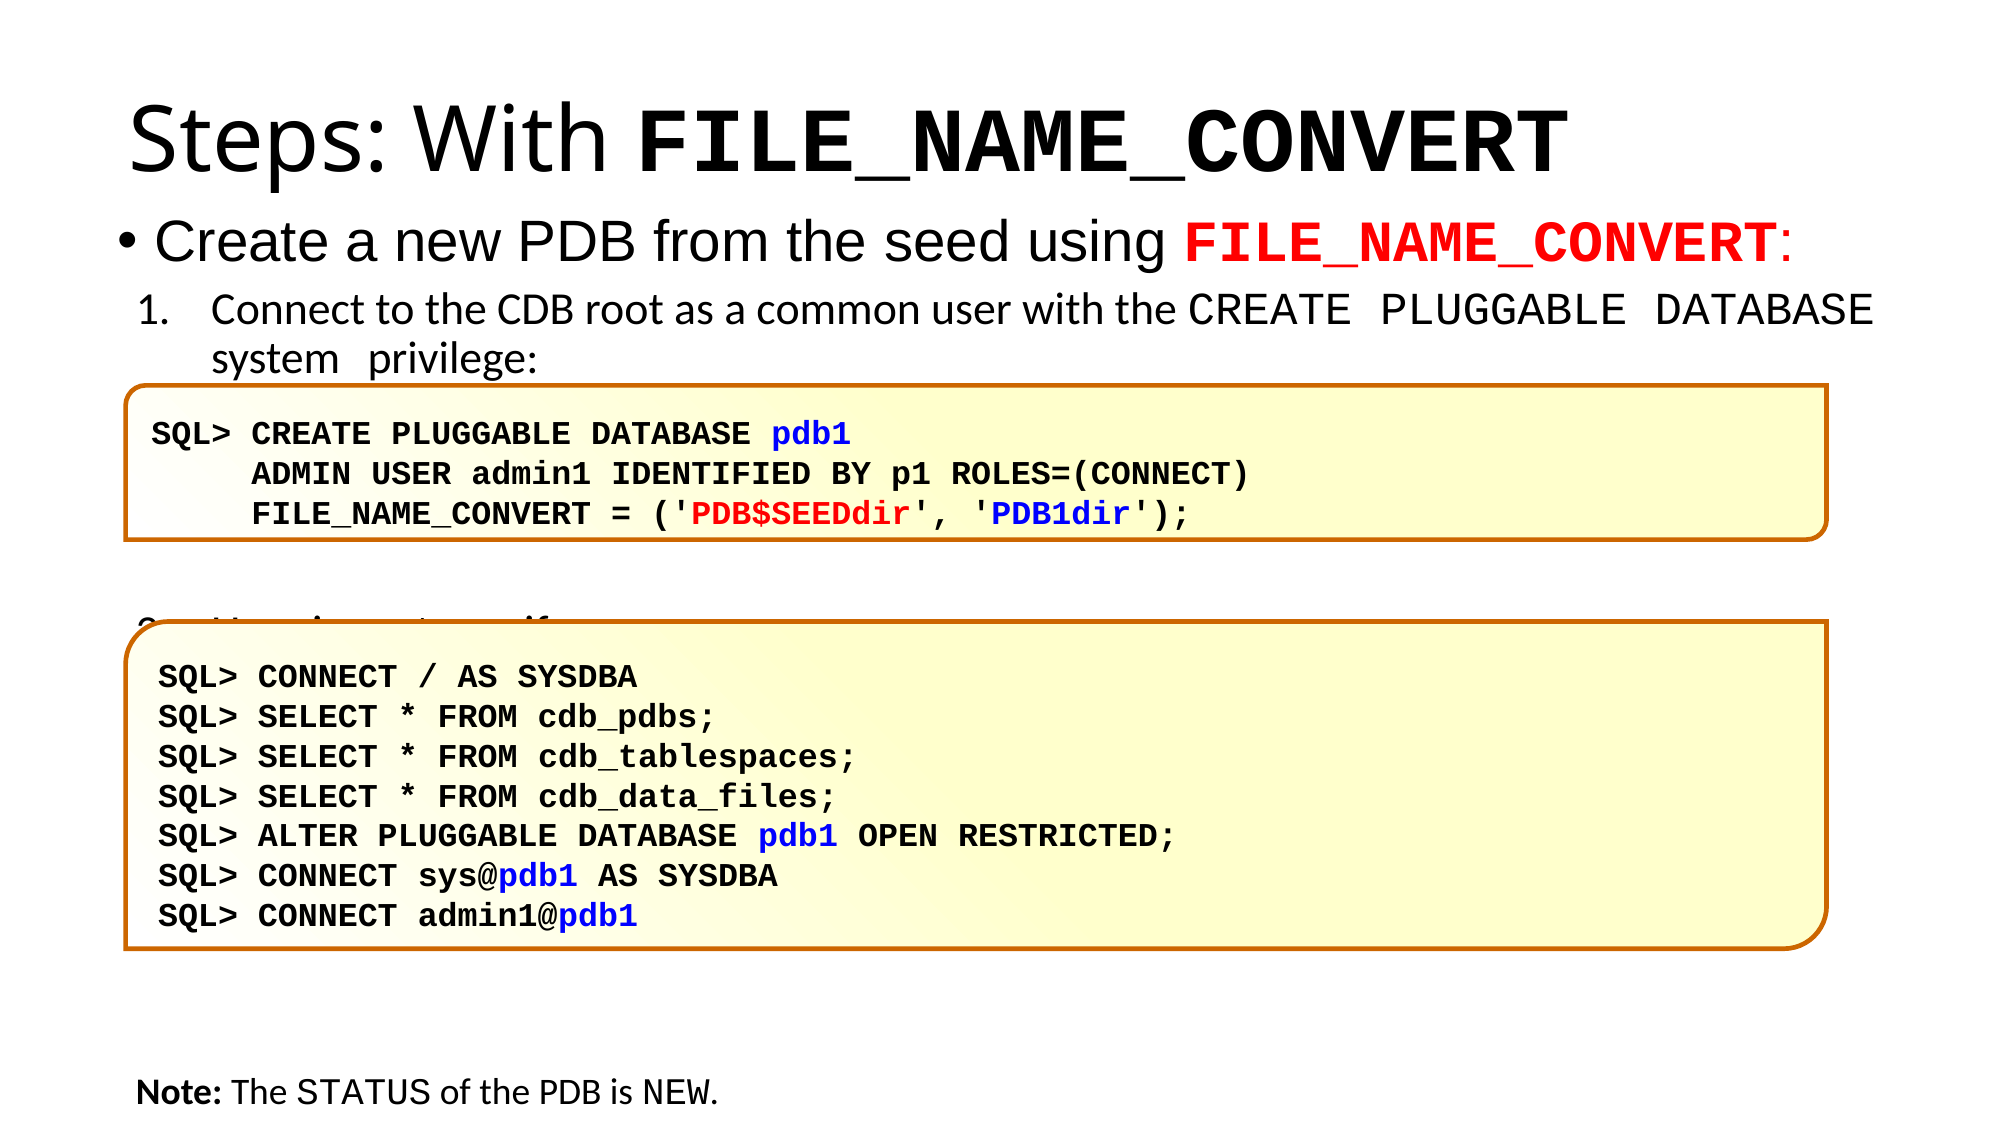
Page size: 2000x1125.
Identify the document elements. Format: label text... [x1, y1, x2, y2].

text_box SQL> CONNECT / AS SYSDBA SQL> SELECT * FROM cdb_pdbs; SQL> SELECT * FROM cdb_tablespaces; SQL> SELECT * FROM cdb_data_files; SQL> ALTER PLUGGABLE DATABASE pdb1 OPEN RESTRICTED; SQL> CONNECT sys@pdb1 AS SYSDBA SQL> CONNECT admin1@pdb1 [125, 621, 1827, 949]
title Steps: With FILE_NAME_CONVERT [113, 32, 1839, 203]
list Create a new PDB from the seed using FILE_NAME_CONVERT: Connect to the CDB root as a common user with the CREATE PLUGGABLE DATABASE system privilege: Use views to verify: Note: The STATUS of the PDB is NEW. [102, 203, 1898, 1092]
text_box SQL> CREATE PLUGGABLE DATABASE pdb1 ADMIN USER admin1 IDENTIFIED BY p1 ROLES=(CONNECT) FILE_NAME_CONVERT = ('PDB$SEEDdir', 'PDB1dir'); [125, 385, 1827, 540]
